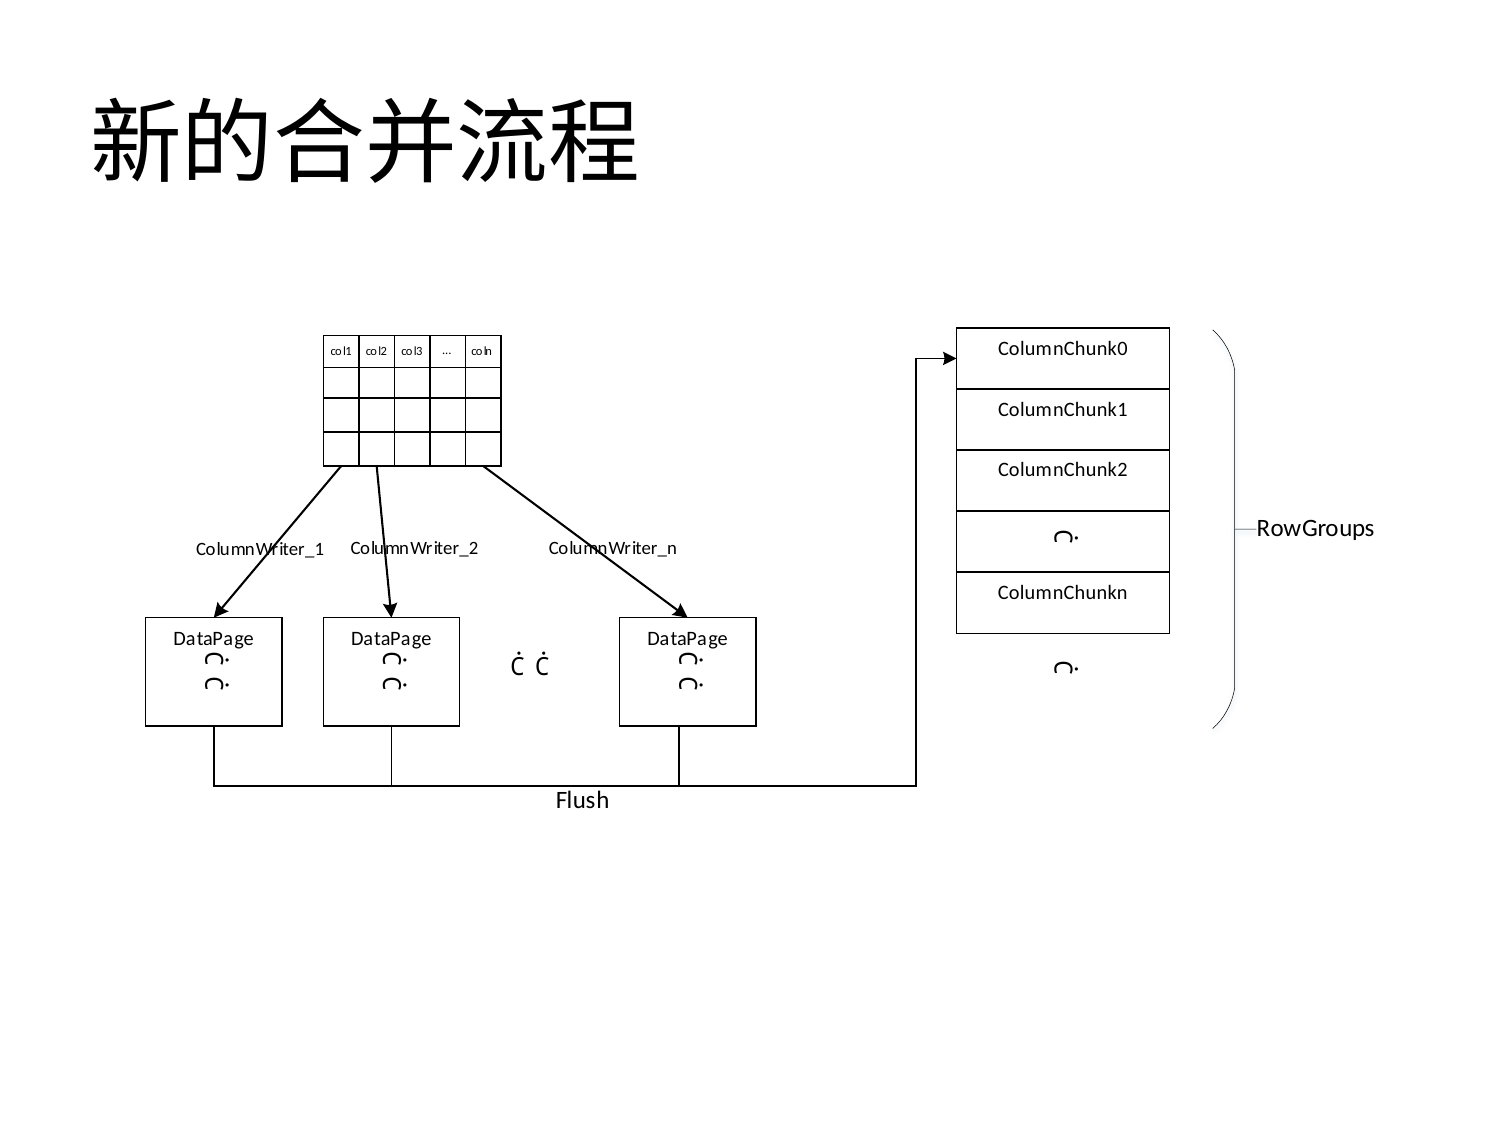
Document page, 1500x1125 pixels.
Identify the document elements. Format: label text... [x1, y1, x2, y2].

title 新的合并流程 [75, 45, 1425, 233]
picture [142, 324, 1389, 829]
